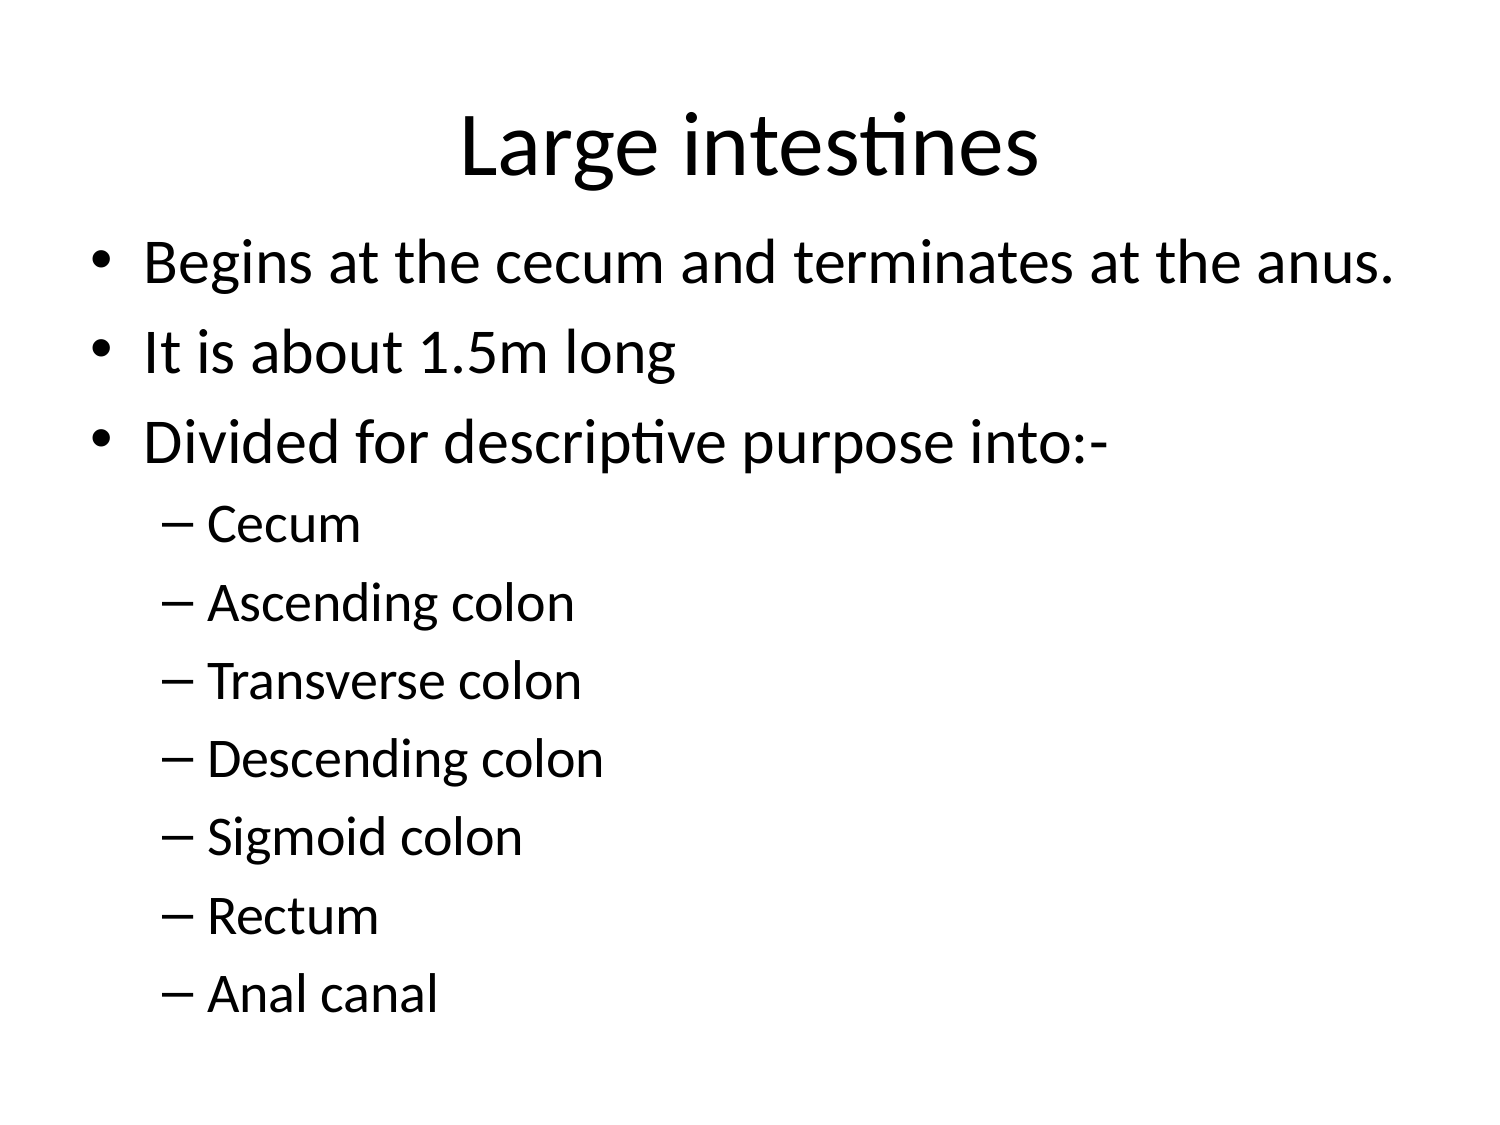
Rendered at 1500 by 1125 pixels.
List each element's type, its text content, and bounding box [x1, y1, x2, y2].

title Large intestines [75, 45, 1425, 212]
list Begins at the cecum and terminates at the anus. It is about 1.5m long Divided for descriptive purpose into:- Cecum Ascending colon Transverse colon Descending colon Sigmoid colon Rectum Anal canal [75, 212, 1425, 1088]
